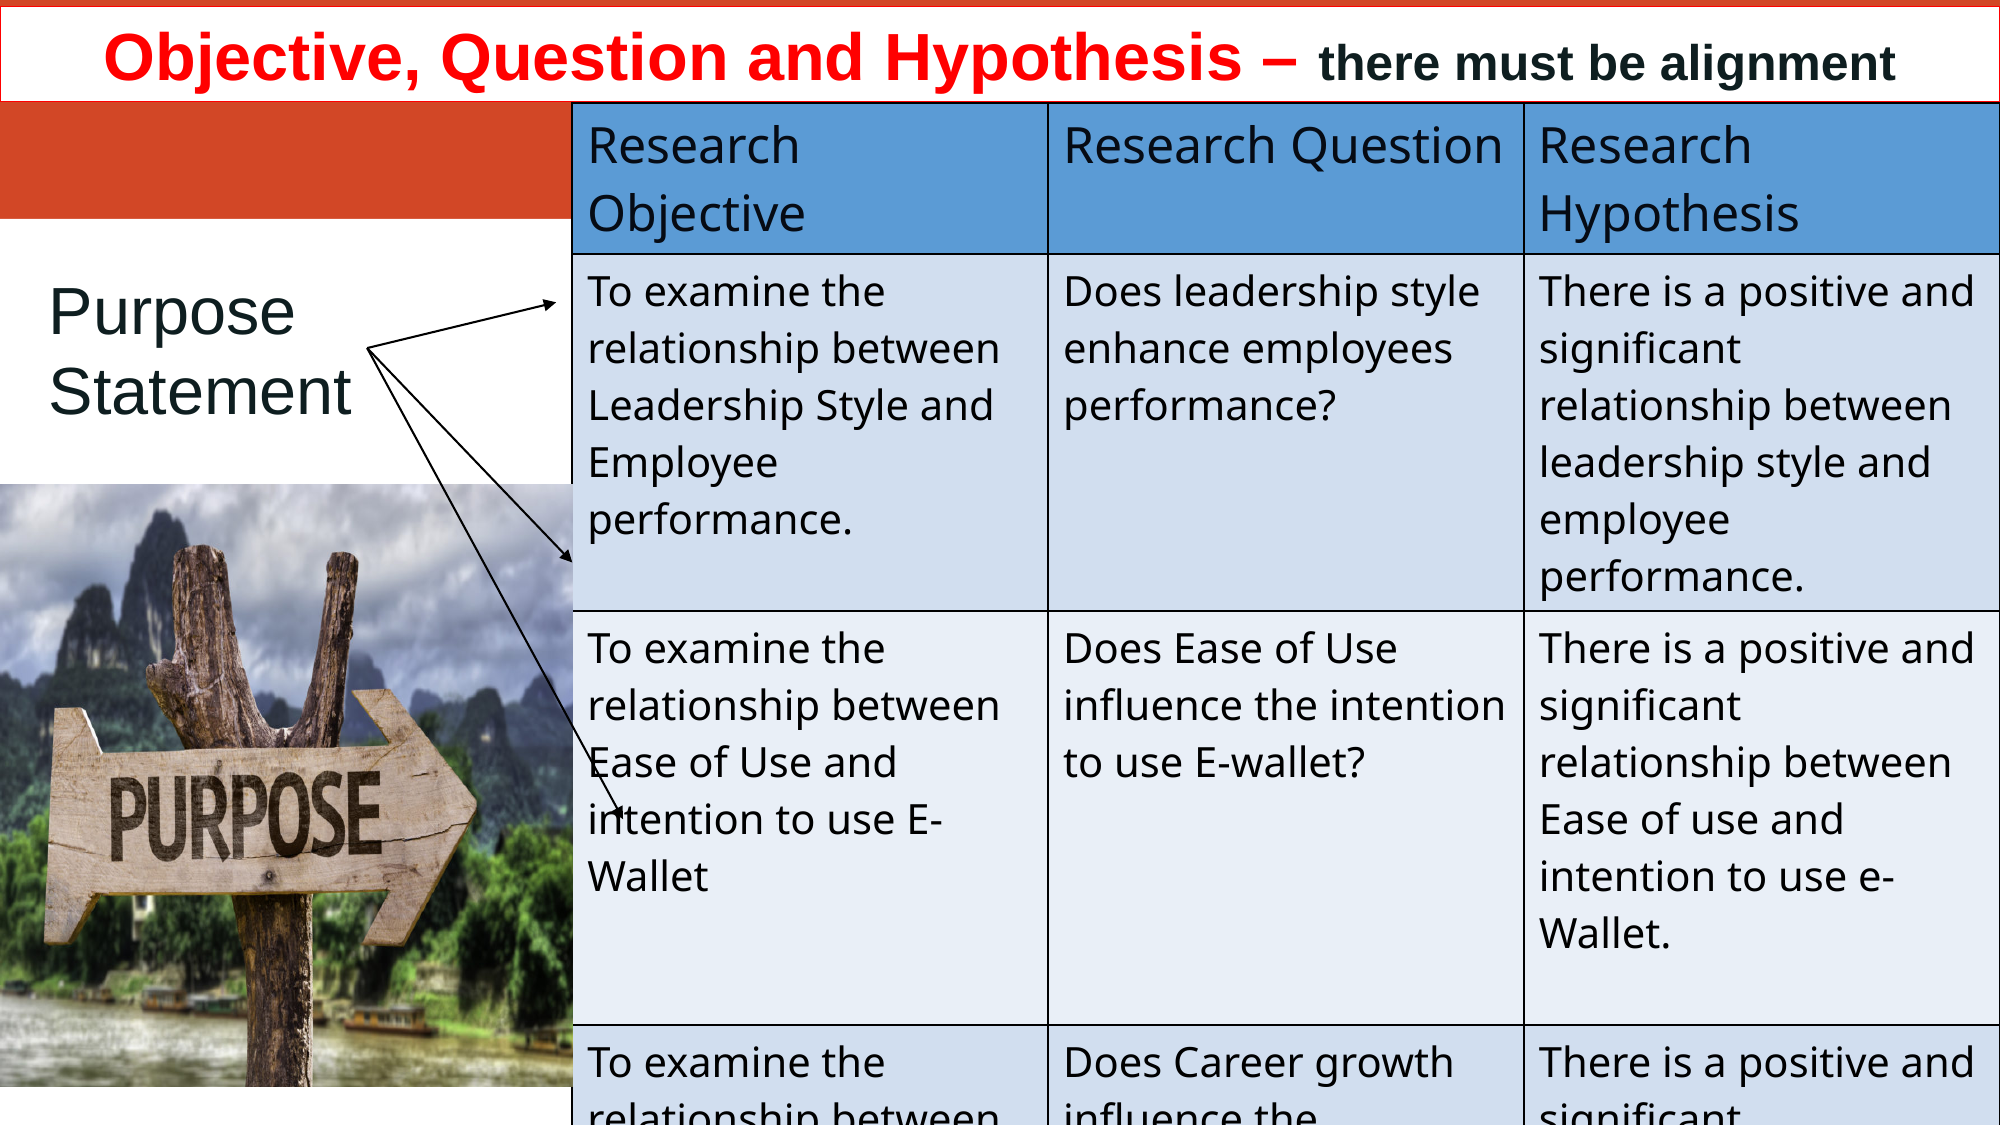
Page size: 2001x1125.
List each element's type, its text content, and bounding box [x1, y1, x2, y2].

table_cell Does Ease of Use influence the intention to use E-wallet? [1049, 612, 1523, 1024]
text_box Purpose Statement [33, 260, 368, 436]
table_header Research Hypothesis [1525, 104, 1999, 253]
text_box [368, 302, 557, 349]
table_cell Does leadership style enhance employees performance? [1049, 255, 1523, 610]
table_cell There is a positive and significant relationship career growth and employee retention [1525, 1026, 1999, 1125]
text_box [368, 349, 624, 820]
picture [0, 484, 573, 1087]
text_box Objective, Question and Hypothesis – there must be alignment [0, 6, 2000, 102]
table_cell There is a positive and significant relationship between Ease of use and intention to use e-Wallet. [1525, 612, 1999, 1024]
table_cell To examine the relationship between Leadership Style and Employee performance. [573, 255, 1047, 610]
table_header Research Question [1049, 104, 1523, 253]
table_cell There is a positive and significant relationship between leadership style and employee performance. [1525, 255, 1999, 610]
table_cell To examine the relationship between Career growth and employee retention [573, 1026, 1047, 1125]
table_cell To examine the relationship between Ease of Use and intention to use E-Wallet [573, 612, 1047, 1024]
table_header Research Objective [573, 104, 1047, 253]
table_cell Does Career growth influence the employees retention? [1049, 1026, 1523, 1125]
